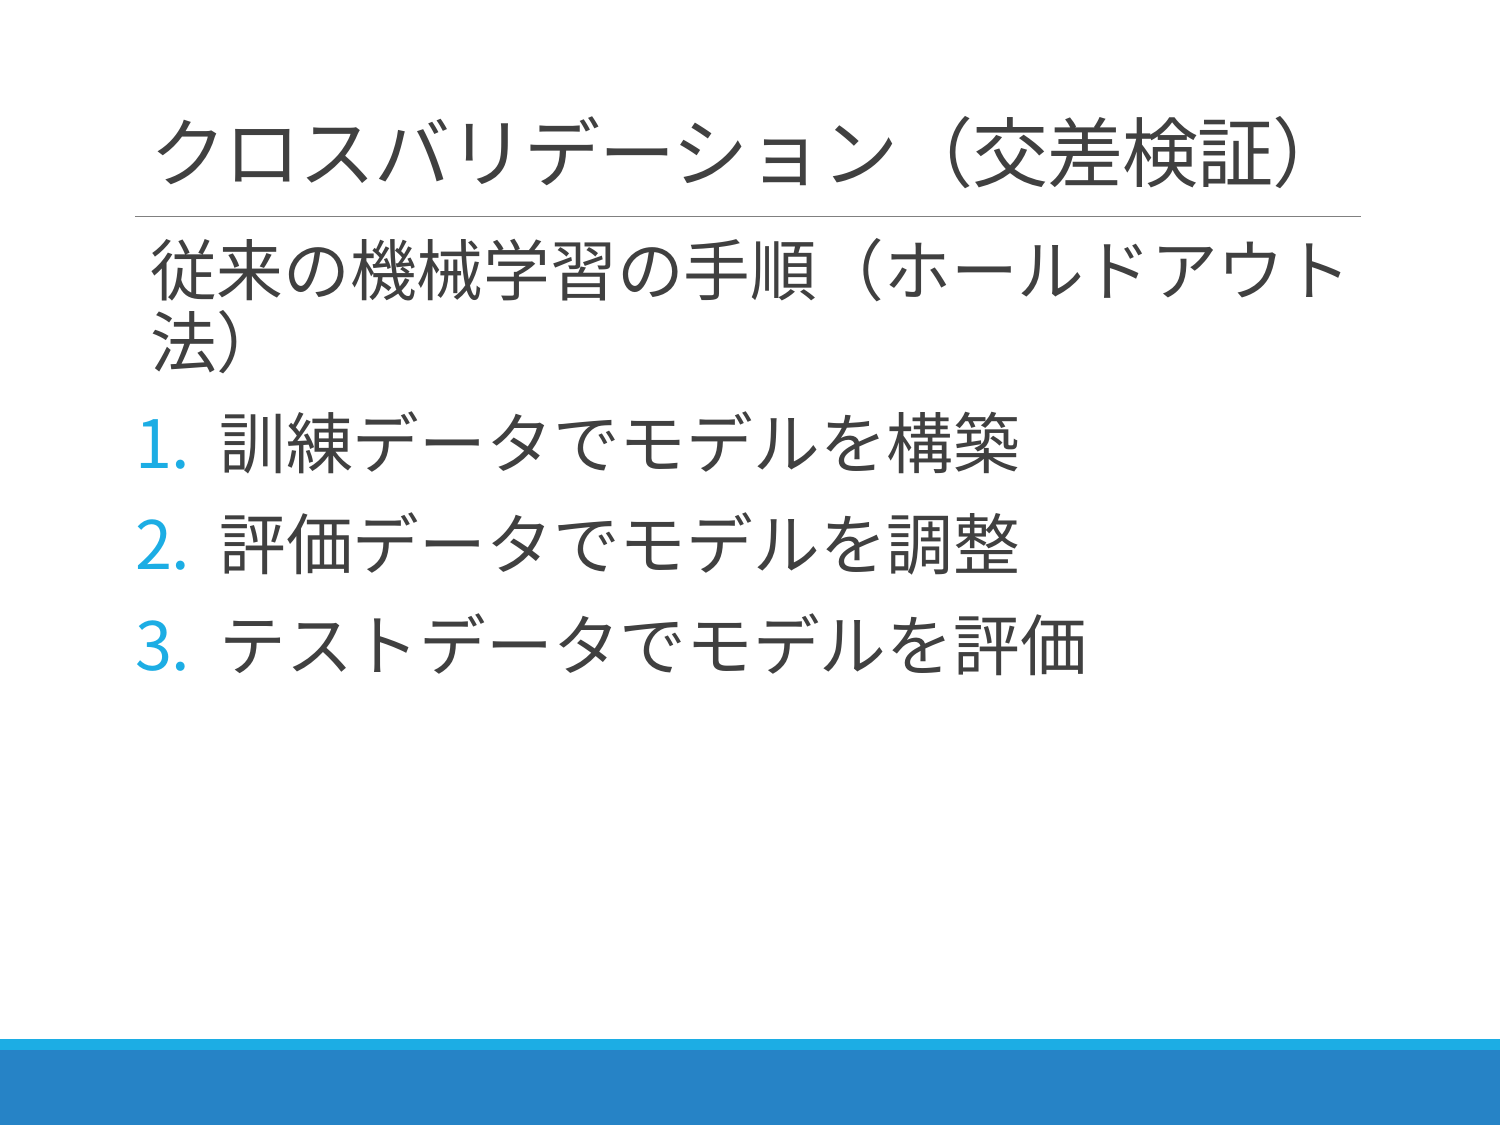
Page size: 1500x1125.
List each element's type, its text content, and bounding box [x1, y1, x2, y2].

title クロスバリデーション（交差検証） [135, 47, 1373, 205]
list 従来の機械学習の手順（ホールドアウト法） 訓練データでモデルを構築 評価データでモデルを調整 テストデータでモデルを評価 [135, 230, 1373, 963]
